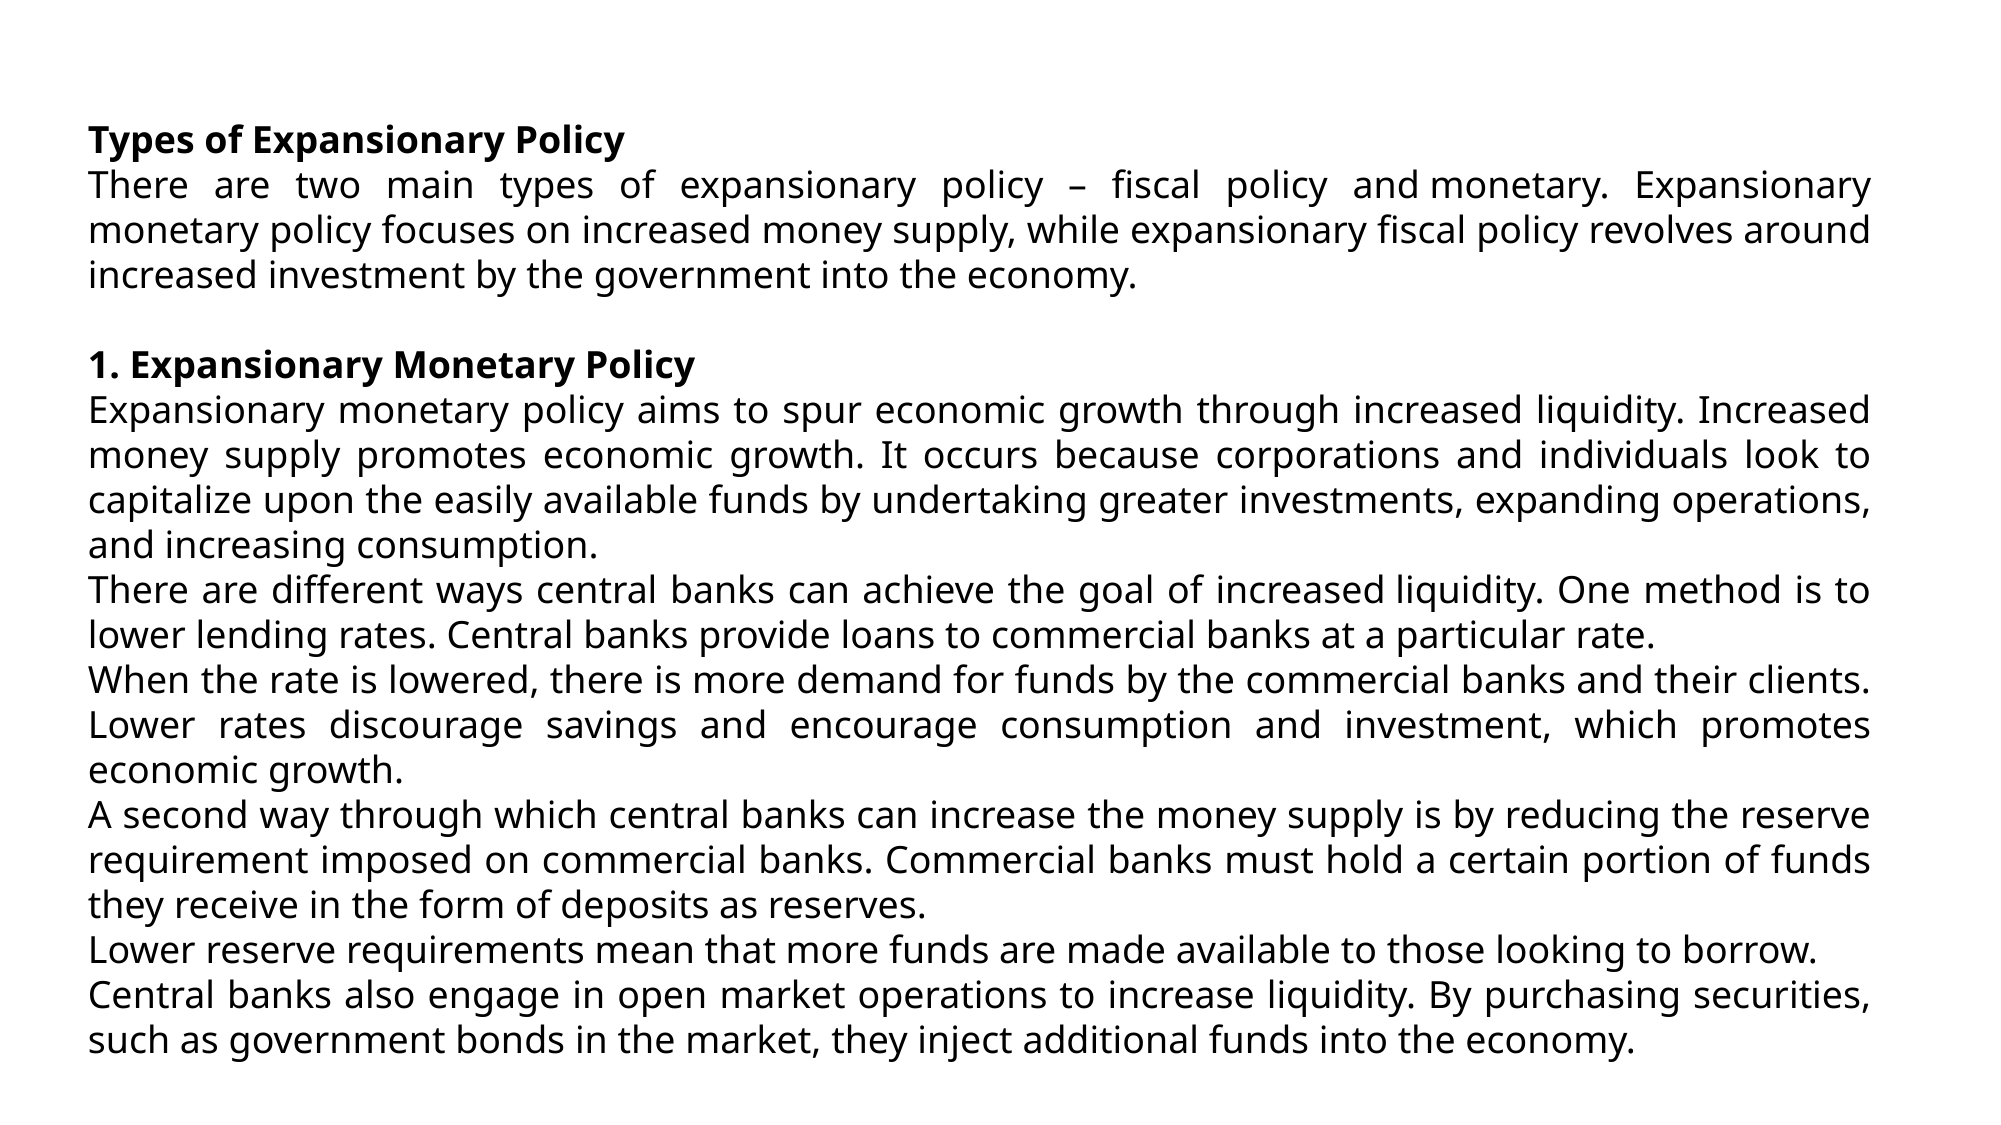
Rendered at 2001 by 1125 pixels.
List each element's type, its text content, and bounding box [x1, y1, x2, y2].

text_box Types of Expansionary Policy There are two main types of expansionary policy – fiscal policy and monetary. Expansionary monetary policy focuses on increased money supply, while expansionary fiscal policy revolves around increased investment by the government into the economy. 1. Expansionary Monetary Policy Expansionary monetary policy aims to spur economic growth through increased liquidity. Increased money supply promotes economic growth. It occurs because corporations and individuals look to capitalize upon the easily available funds by undertaking greater investments, expanding operations, and increasing consumption. There are different ways central banks can achieve the goal of increased liquidity. One method is to lower lending rates. Central banks provide loans to commercial banks at a particular rate. When the rate is lowered, there is more demand for funds by the commercial banks and their clients. Lower rates discourage savings and encourage consumption and investment, which promotes economic growth. A second way through which central banks can increase the money supply is by reducing the reserve requirement imposed on commercial banks. Commercial banks must hold a certain portion of funds they receive in the form of deposits as reserves. Lower reserve requirements mean that more funds are made available to those looking to borrow. Central banks also engage in open market operations to increase liquidity. By purchasing securities, such as government bonds in the market, they inject additional funds into the economy. [73, 108, 1888, 1114]
